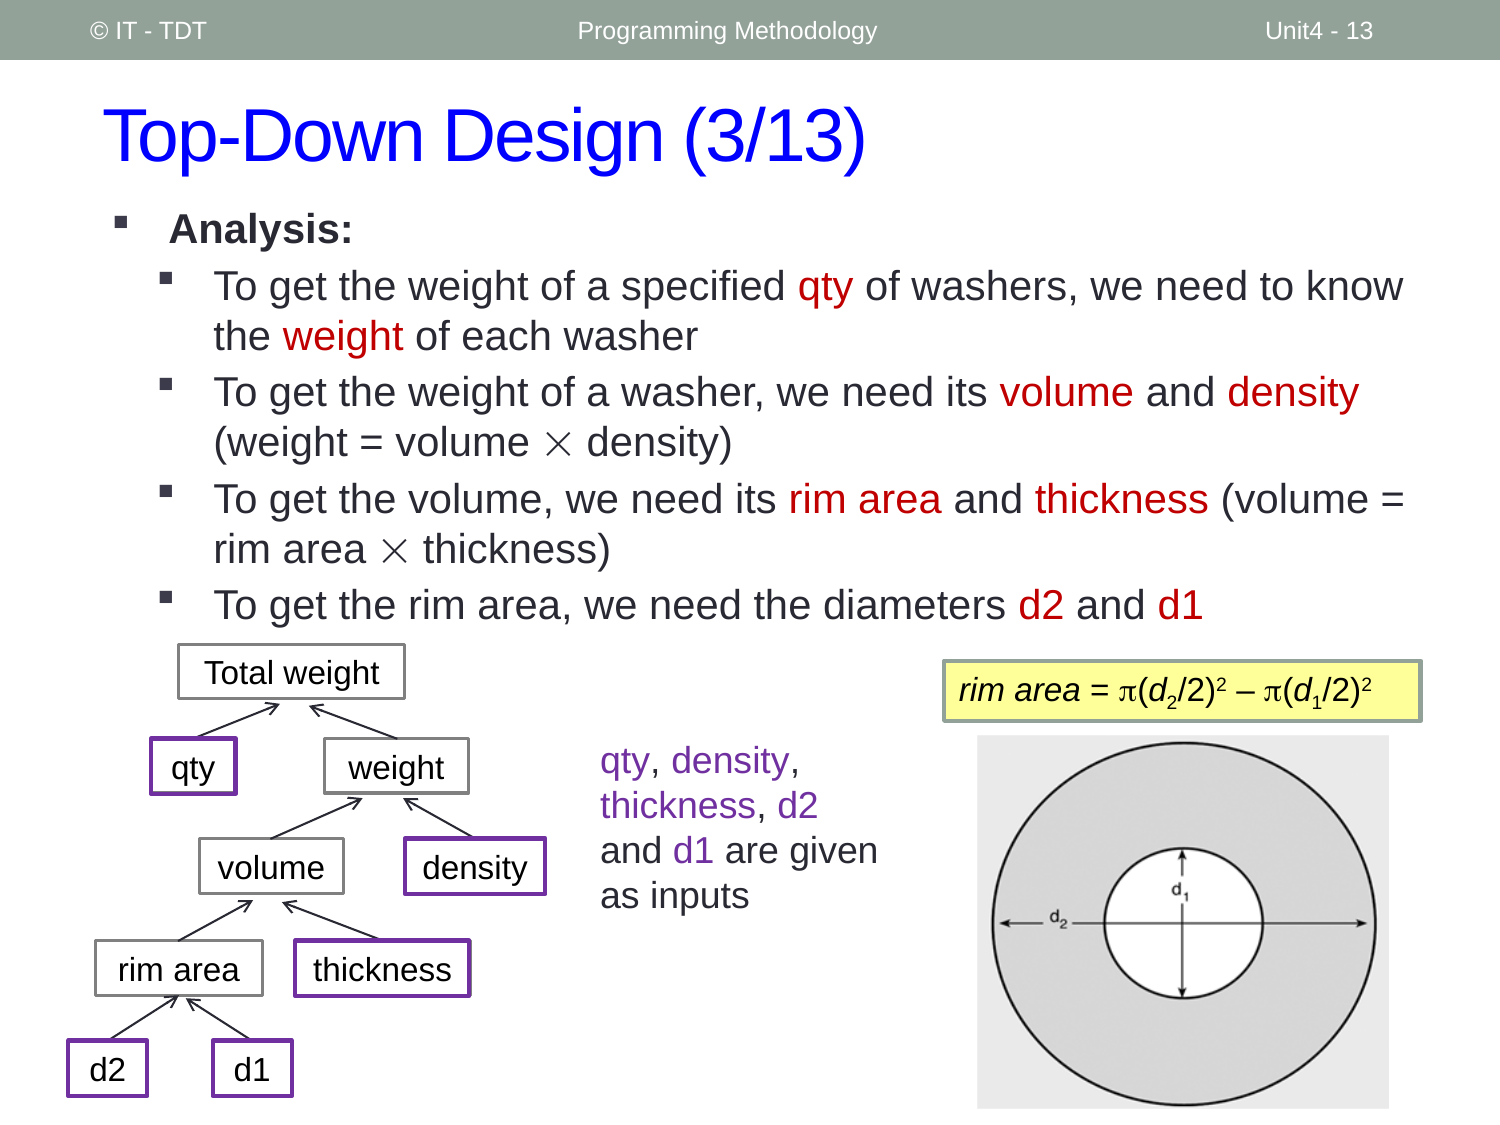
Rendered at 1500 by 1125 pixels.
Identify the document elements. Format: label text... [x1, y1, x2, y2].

text_box qty, density, thickness, d2 and d1 are given as inputs [585, 728, 899, 924]
slide_number © IT - TDT [75, 3, 550, 57]
footer Programming Methodology [562, 3, 1238, 57]
slide_number Unit4 - 13 [1250, 3, 1425, 57]
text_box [308, 705, 469, 735]
picture [976, 734, 1390, 1117]
text_box Total weight [177, 642, 407, 701]
list Analysis: To get the weight of a specified qty of washers, we need to know the weight of each washer To get the weight of a washer, we need its volume and density (weight = volume  density) To get the volume, we need its rim area and thickness (volume = rim area  thickness) To get the rim area, we need the diameters d2 and d1 [96, 194, 1447, 664]
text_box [150, 703, 281, 735]
text_box rim area = (d2/2)2 – (d1/2)2 [942, 659, 1423, 723]
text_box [68, 738, 546, 1097]
title Top-Down Design (3/13) [87, 62, 1463, 200]
